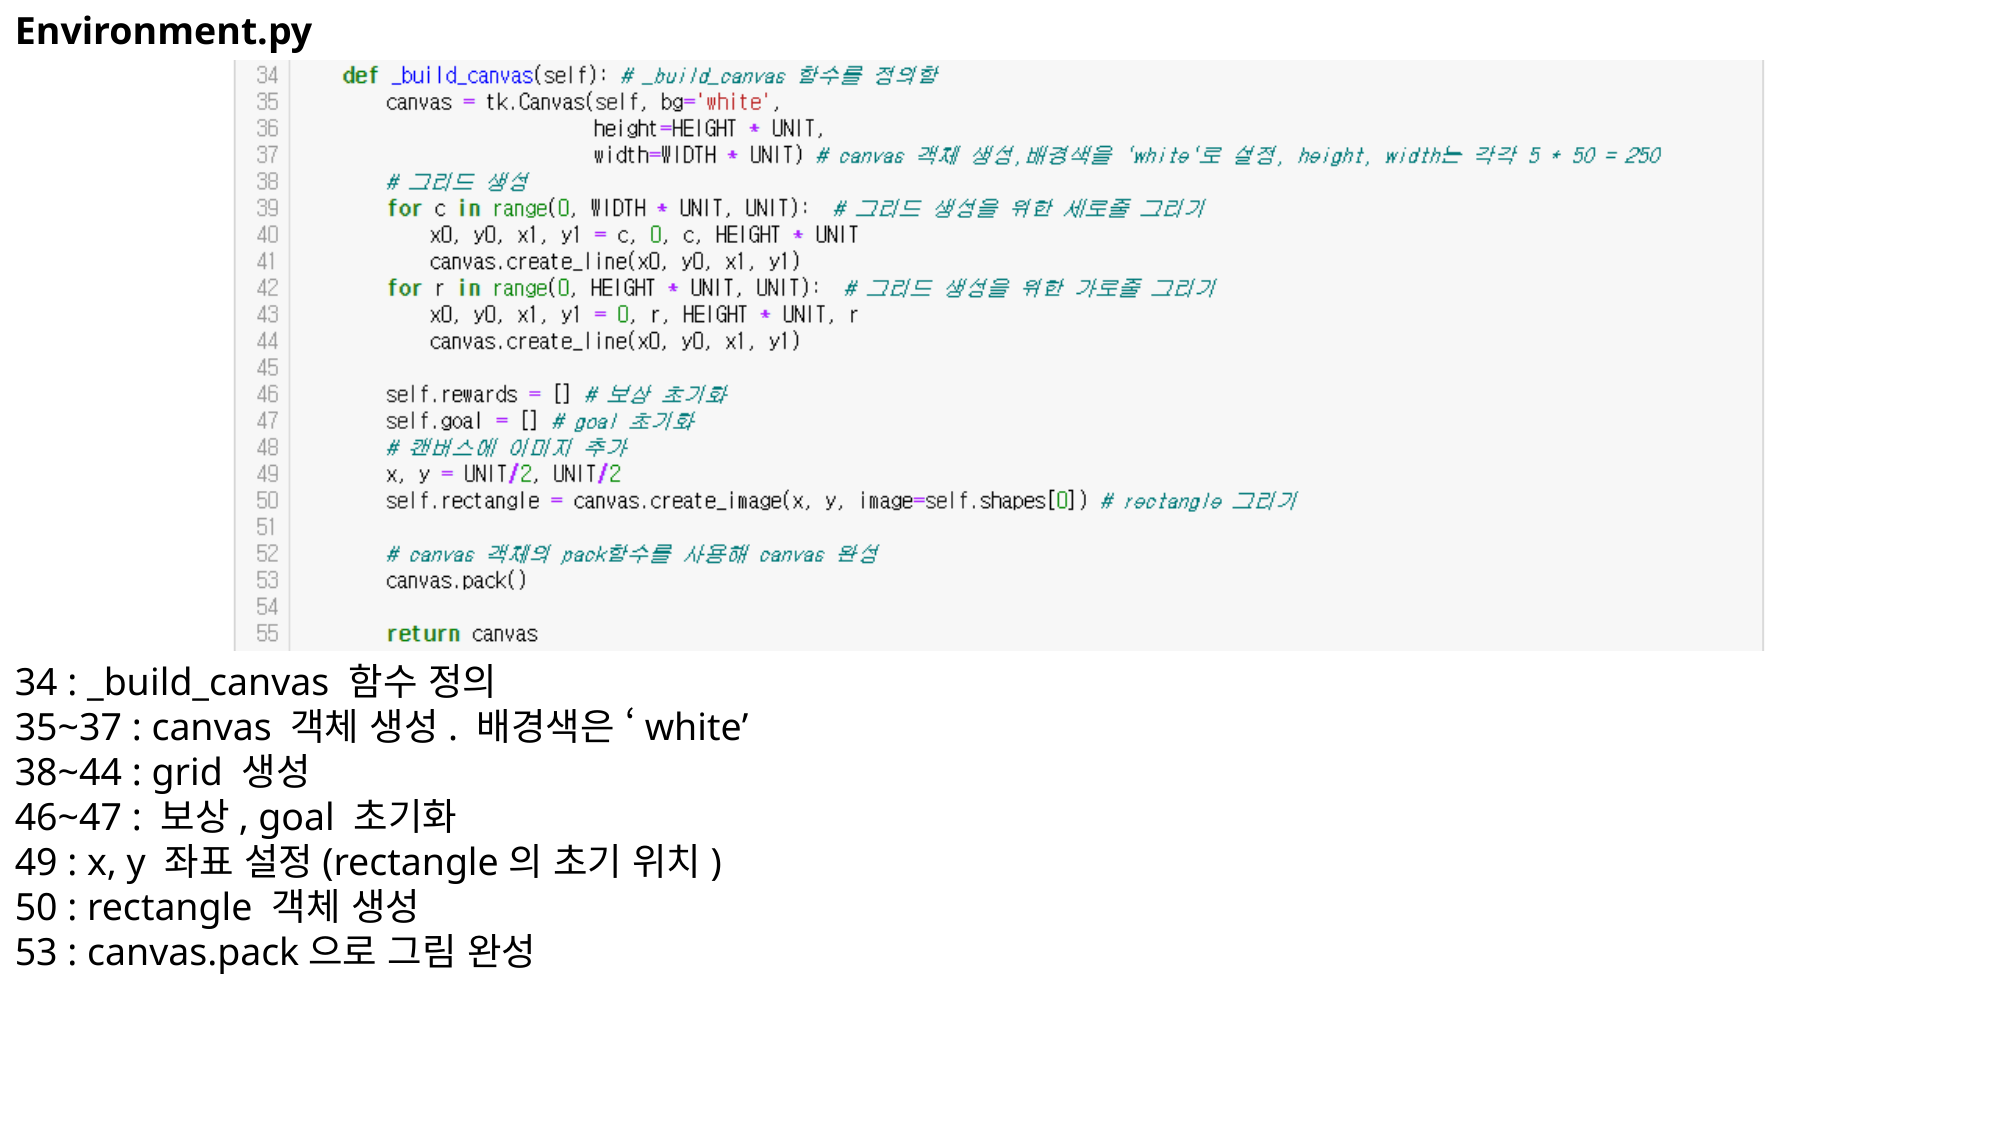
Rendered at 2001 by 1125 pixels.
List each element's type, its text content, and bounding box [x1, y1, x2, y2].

text_box Environment.py [0, 0, 610, 60]
text_box 34 : _build_canvas 함수 정의 35~37 : canvas 객체 생성. 배경색은 ‘white’ 38~44 : grid 생성 46~47 : 보상, goal 초기화 49 : x, y 좌표 설정(rectangle의 초기 위치) 50 : rectangle 객체 생성 53 : canvas.pack으로 그림 완성 [0, 650, 2000, 1026]
picture [227, 60, 1772, 651]
